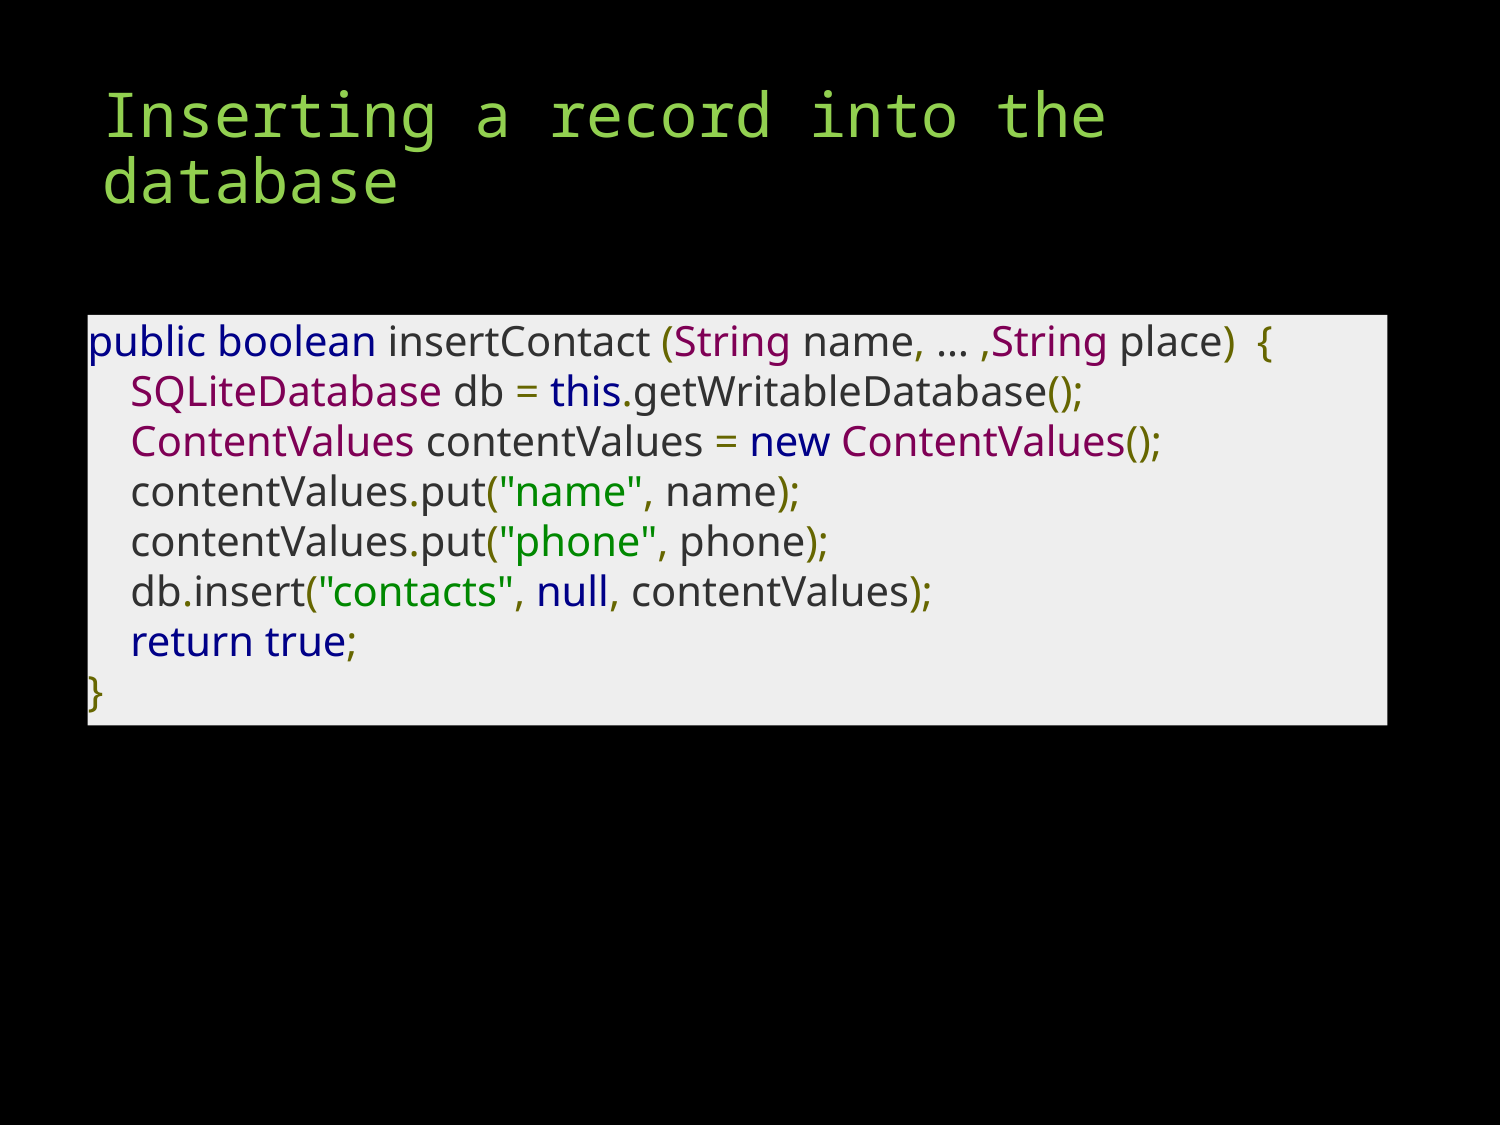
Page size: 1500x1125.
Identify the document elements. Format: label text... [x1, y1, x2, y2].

text_box public boolean insertContact (String name, … ,String place) { SQLiteDatabase db = this.getWritableDatabase(); ContentValues contentValues = new ContentValues(); contentValues.put("name", name); contentValues.put("phone", phone); db.insert("contacts", null, contentValues); return true; } [87, 314, 1388, 726]
title Inserting a record into the database [87, 75, 1388, 225]
